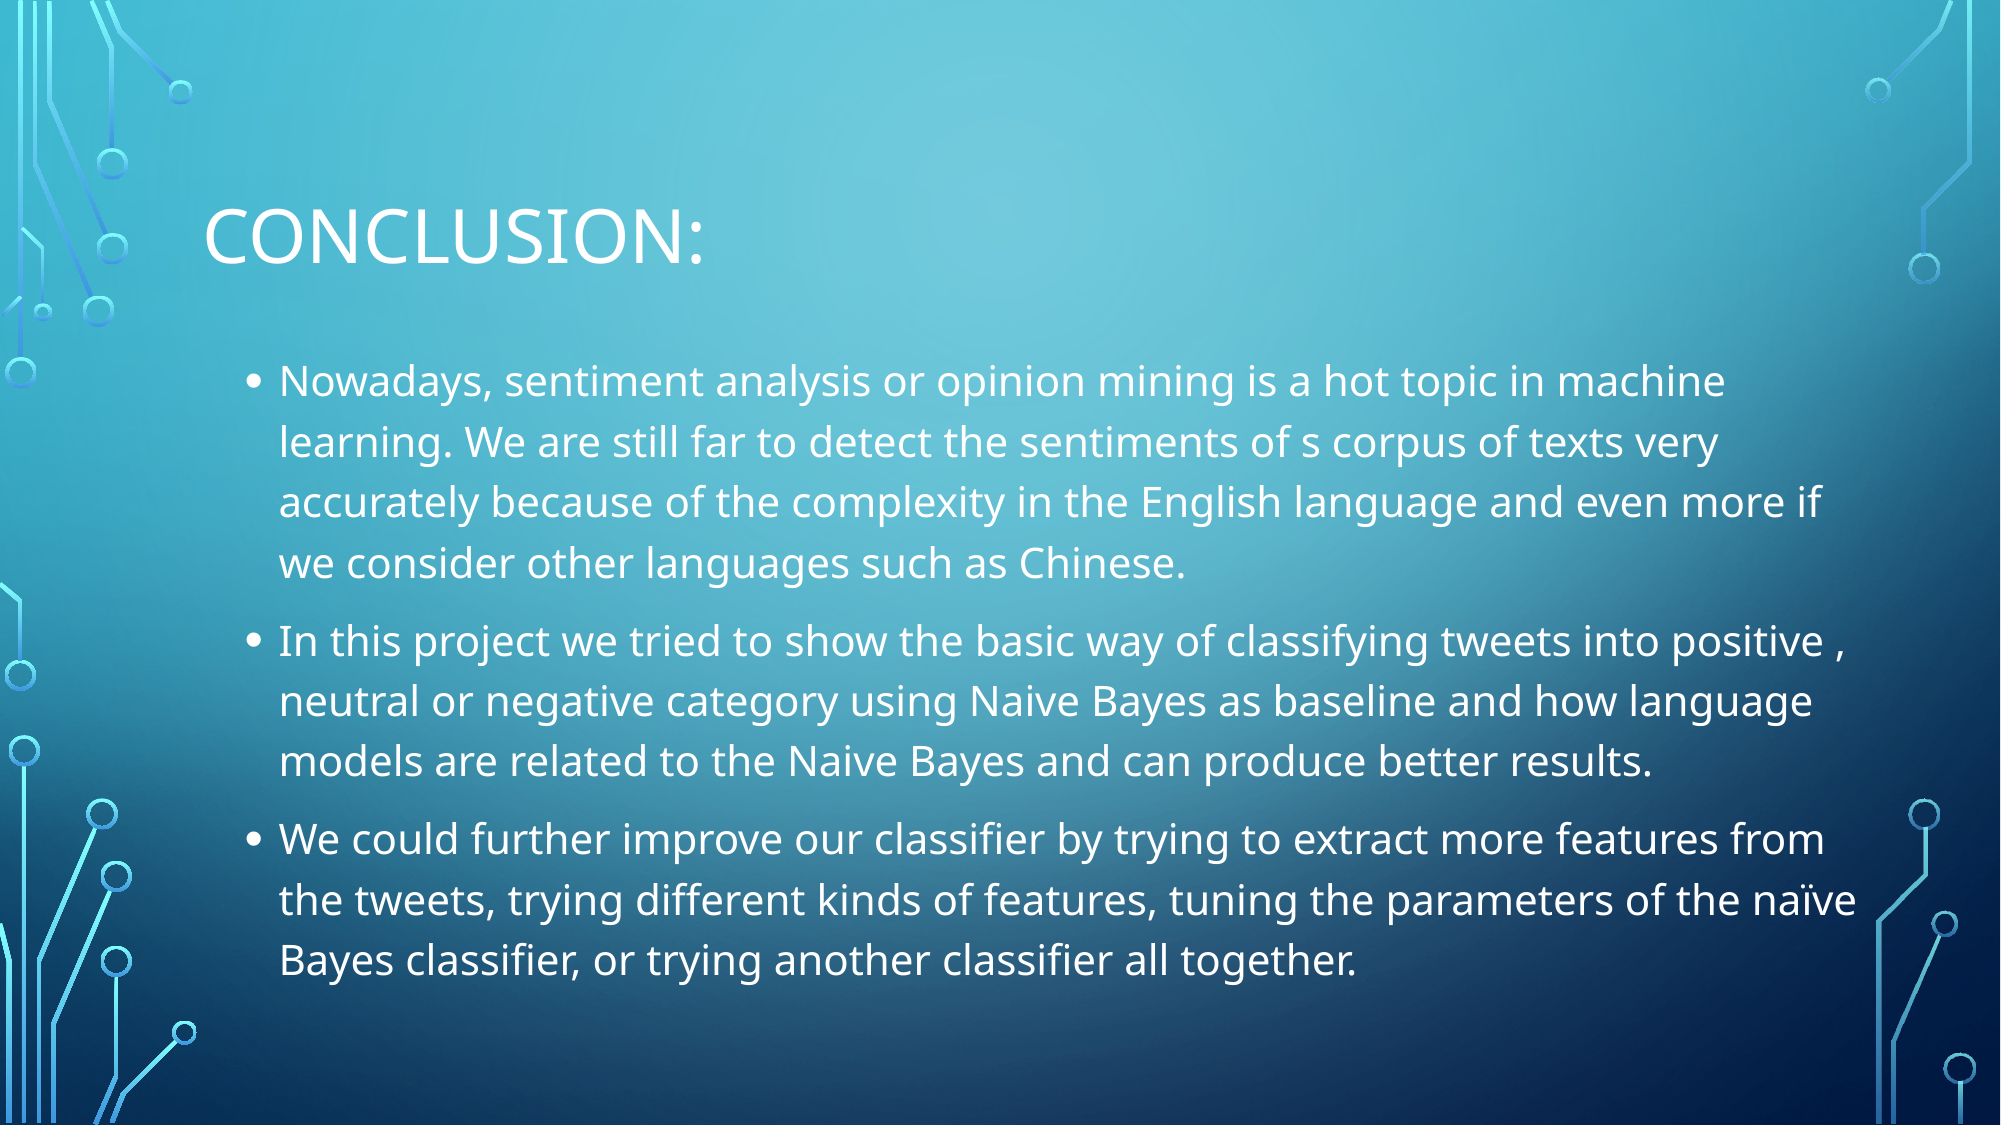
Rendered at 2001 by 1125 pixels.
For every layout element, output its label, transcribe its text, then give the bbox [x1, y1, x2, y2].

title Conclusion: [187, 158, 1758, 322]
list Nowadays, sentiment analysis or opinion mining is a hot topic in machine learning. We are still far to detect the sentiments of s corpus of texts very accurately because of the complexity in the English language and even more if we consider other languages such as Chinese. In this project we tried to show the basic way of classifying tweets into positive , neutral or negative category using Naive Bayes as baseline and how language models are related to the Naive Bayes and can produce better results. We could further improve our classifier by trying to extract more features from the tweets, trying different kinds of features, tuning the parameters of the naïve Bayes classifier, or trying another classifier all together. [229, 337, 1879, 1046]
